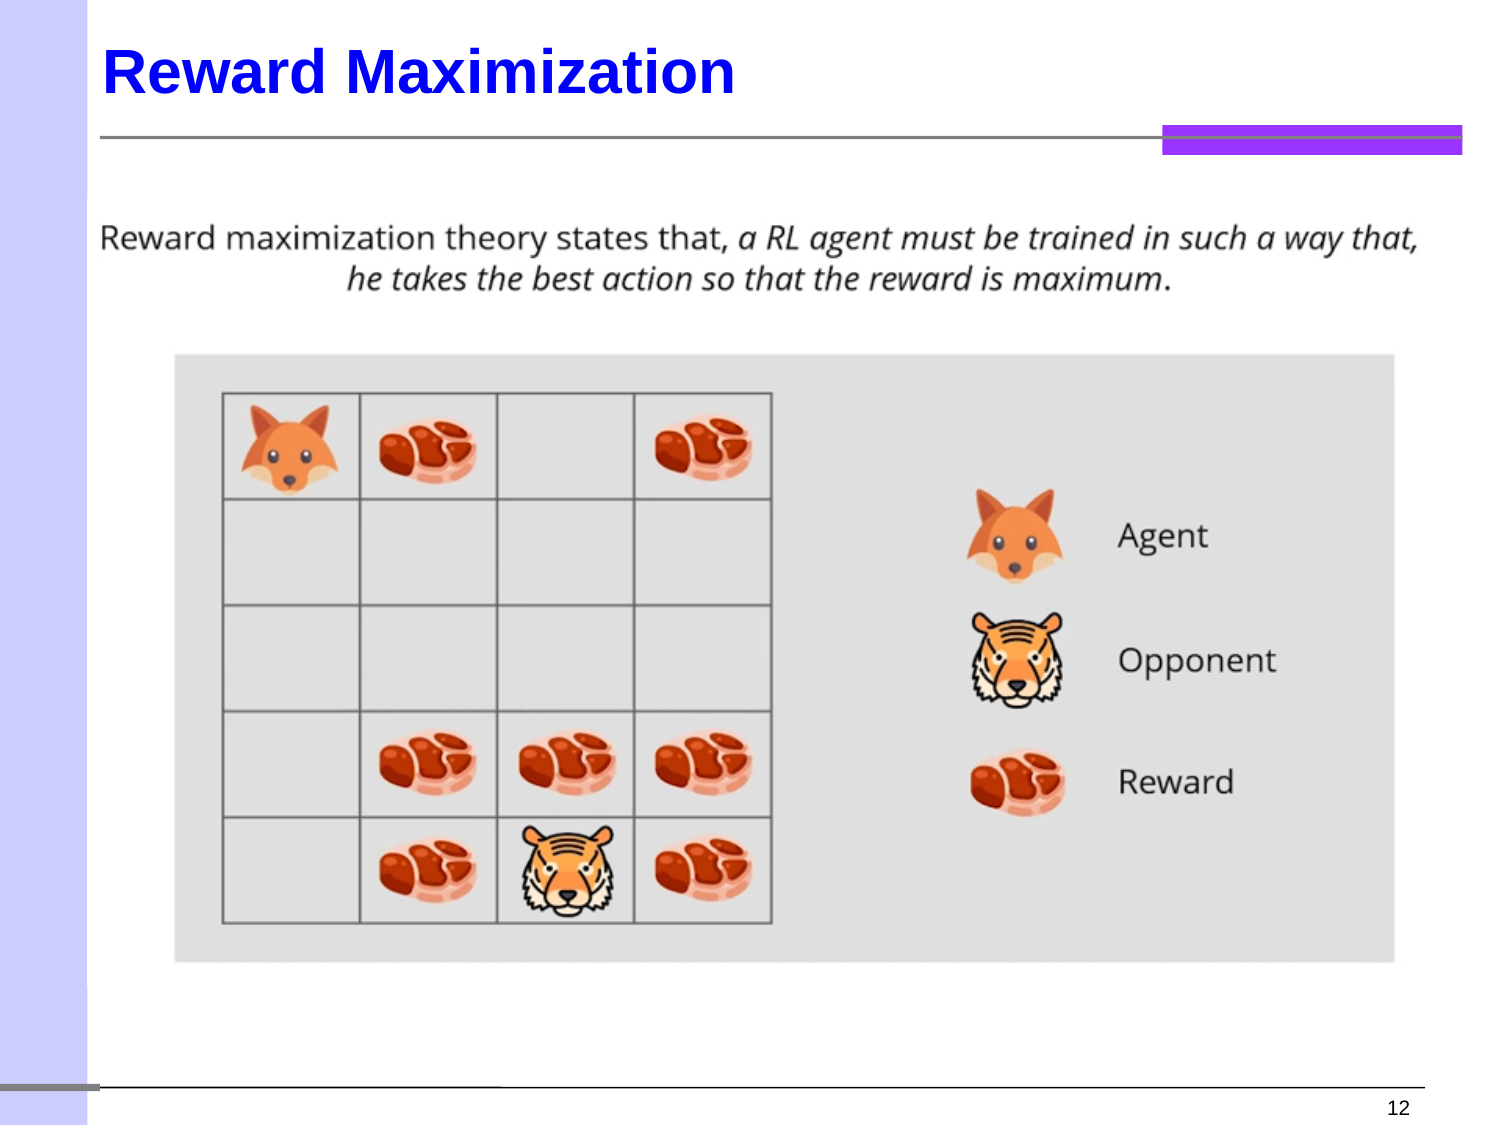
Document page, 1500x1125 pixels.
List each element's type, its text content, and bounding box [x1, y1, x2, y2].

slide_number 12 [1337, 1087, 1426, 1125]
title Reward Maximization [87, 0, 1438, 138]
picture [87, 199, 1465, 987]
